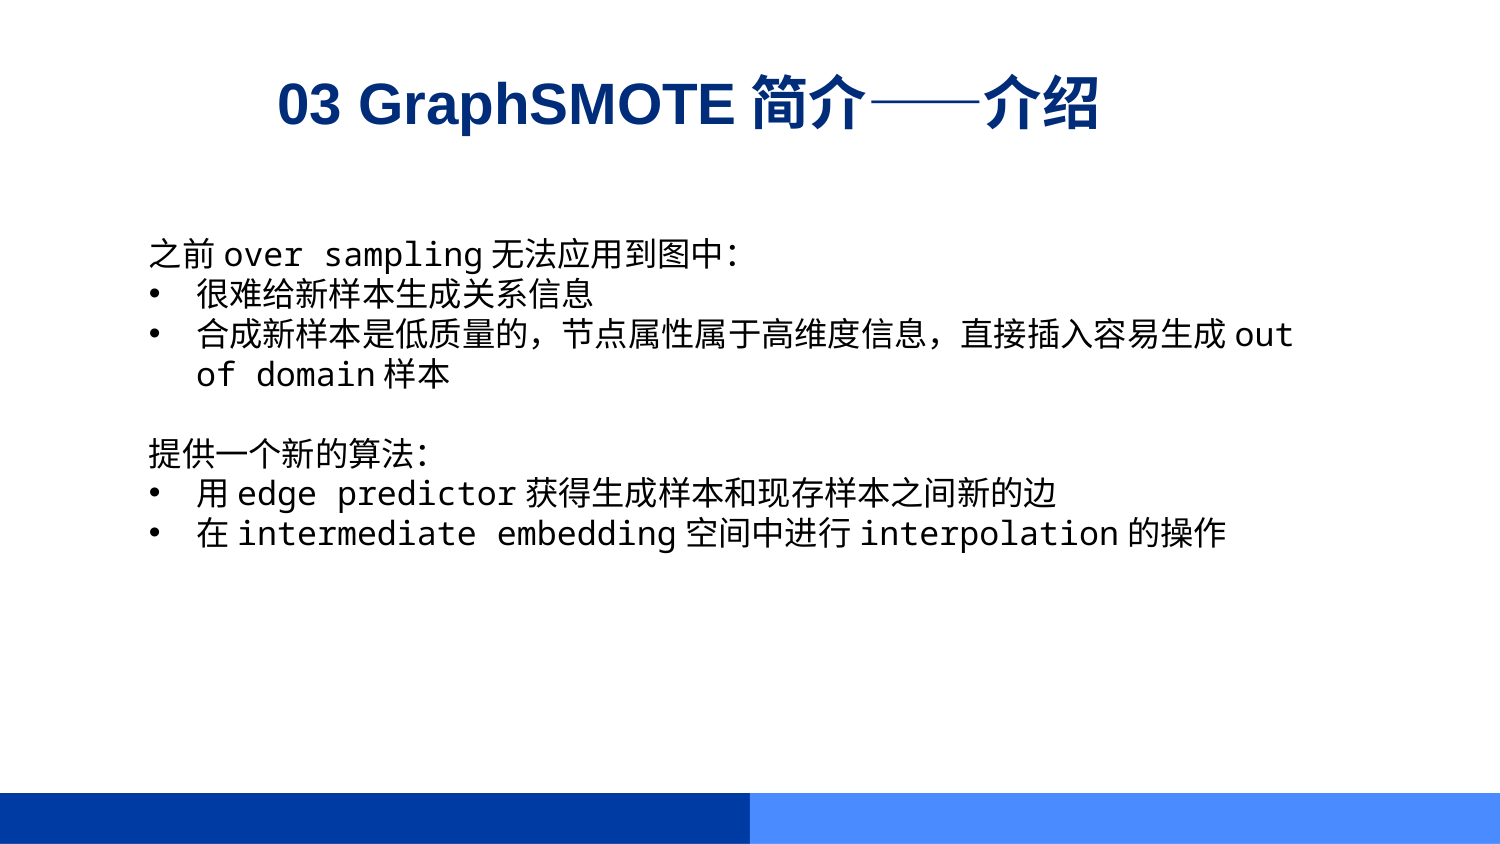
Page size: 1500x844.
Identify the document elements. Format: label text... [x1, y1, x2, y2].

text_box [0, 793, 749, 844]
text_box [749, 793, 1500, 844]
text_box 之前over sampling无法应用到图中： 很难给新样本生成关系信息 合成新样本是低质量的，节点属性属于高维度信息，直接插入容易生成out of domain样本 提供一个新的算法： 用edge predictor获得生成样本和现存样本之间新的边 在intermediate embedding空间中进行interpolation的操作 [134, 225, 1366, 600]
title 03 GraphSMOTE简介——介绍 [56, 50, 1321, 205]
